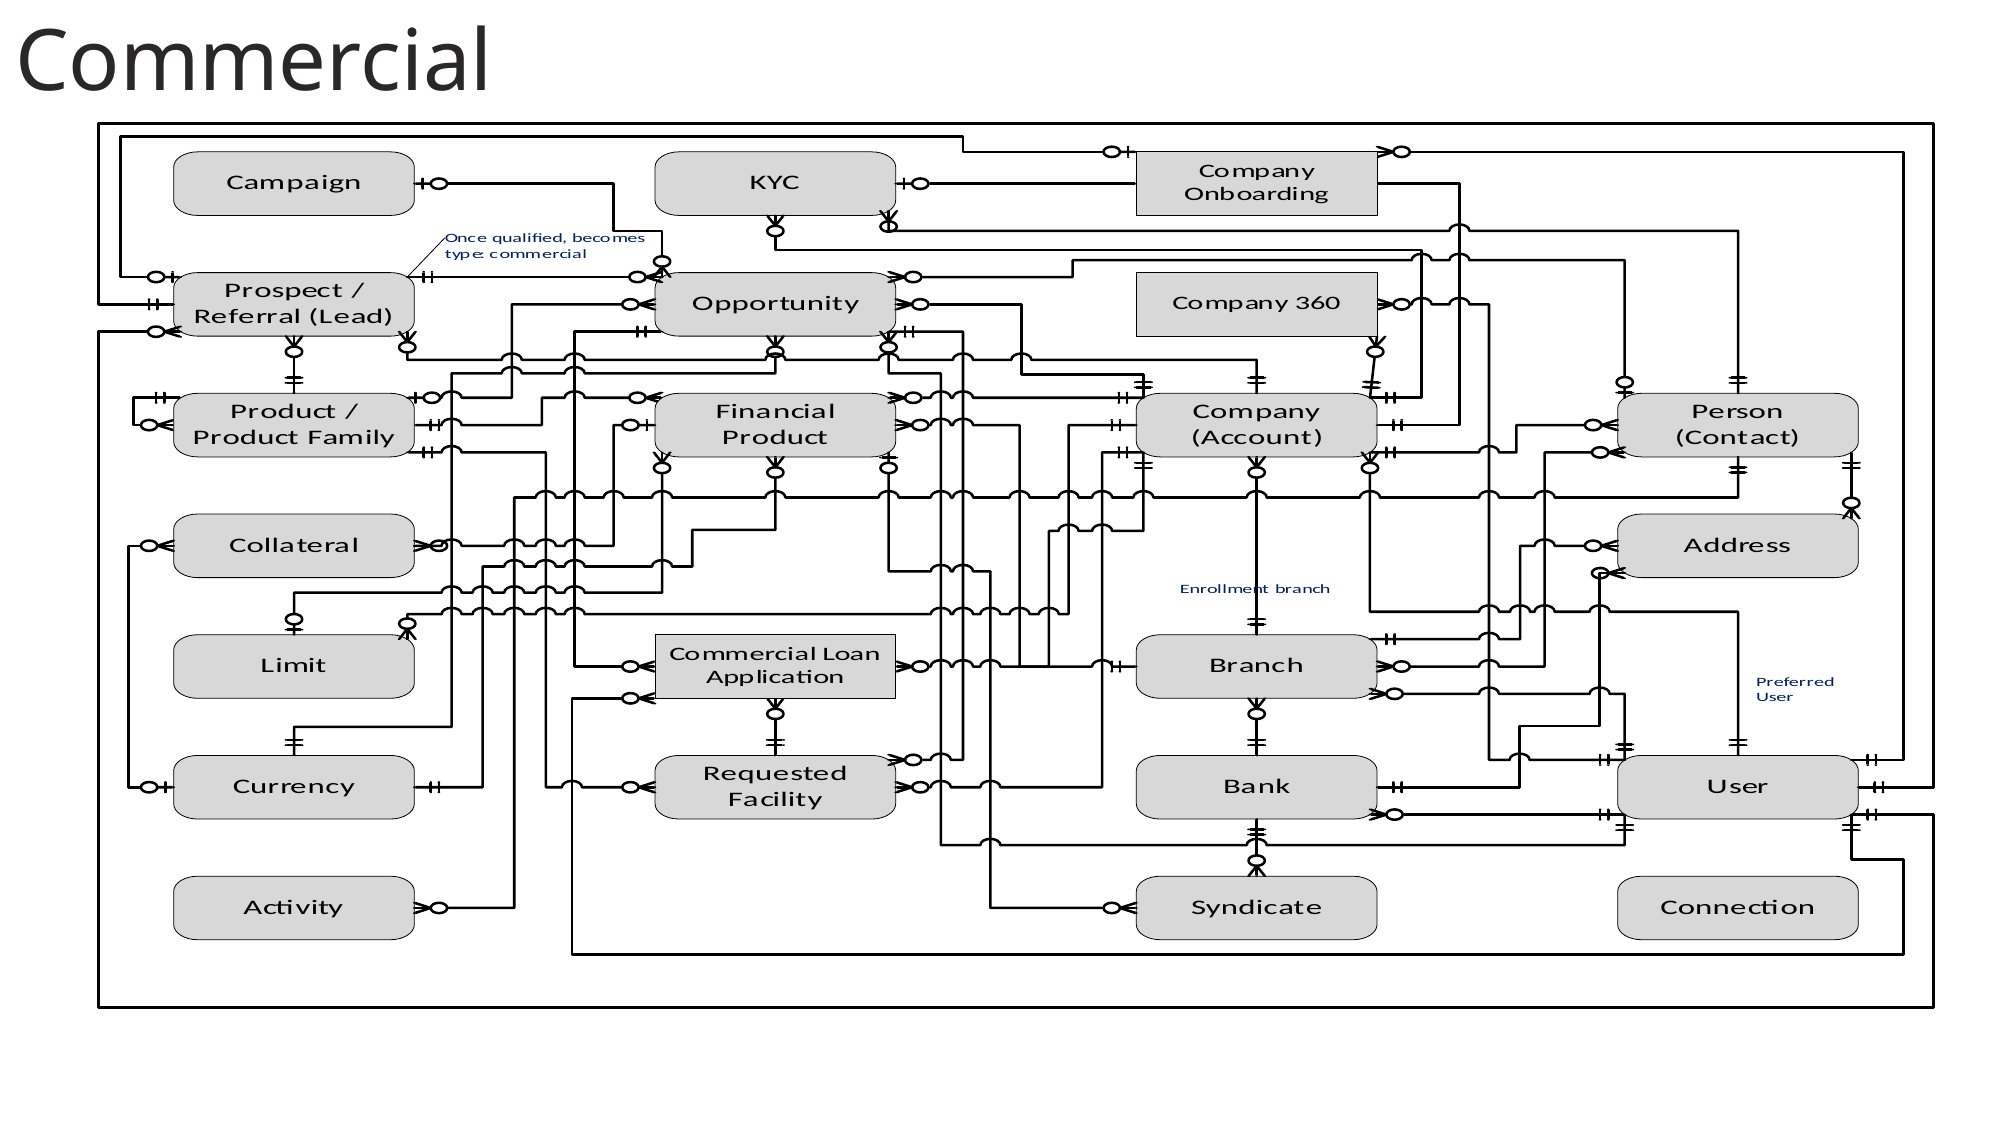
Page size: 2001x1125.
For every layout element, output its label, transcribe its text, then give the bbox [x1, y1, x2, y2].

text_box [56, 99, 1945, 1032]
text_box Commercial [0, 5, 1979, 120]
